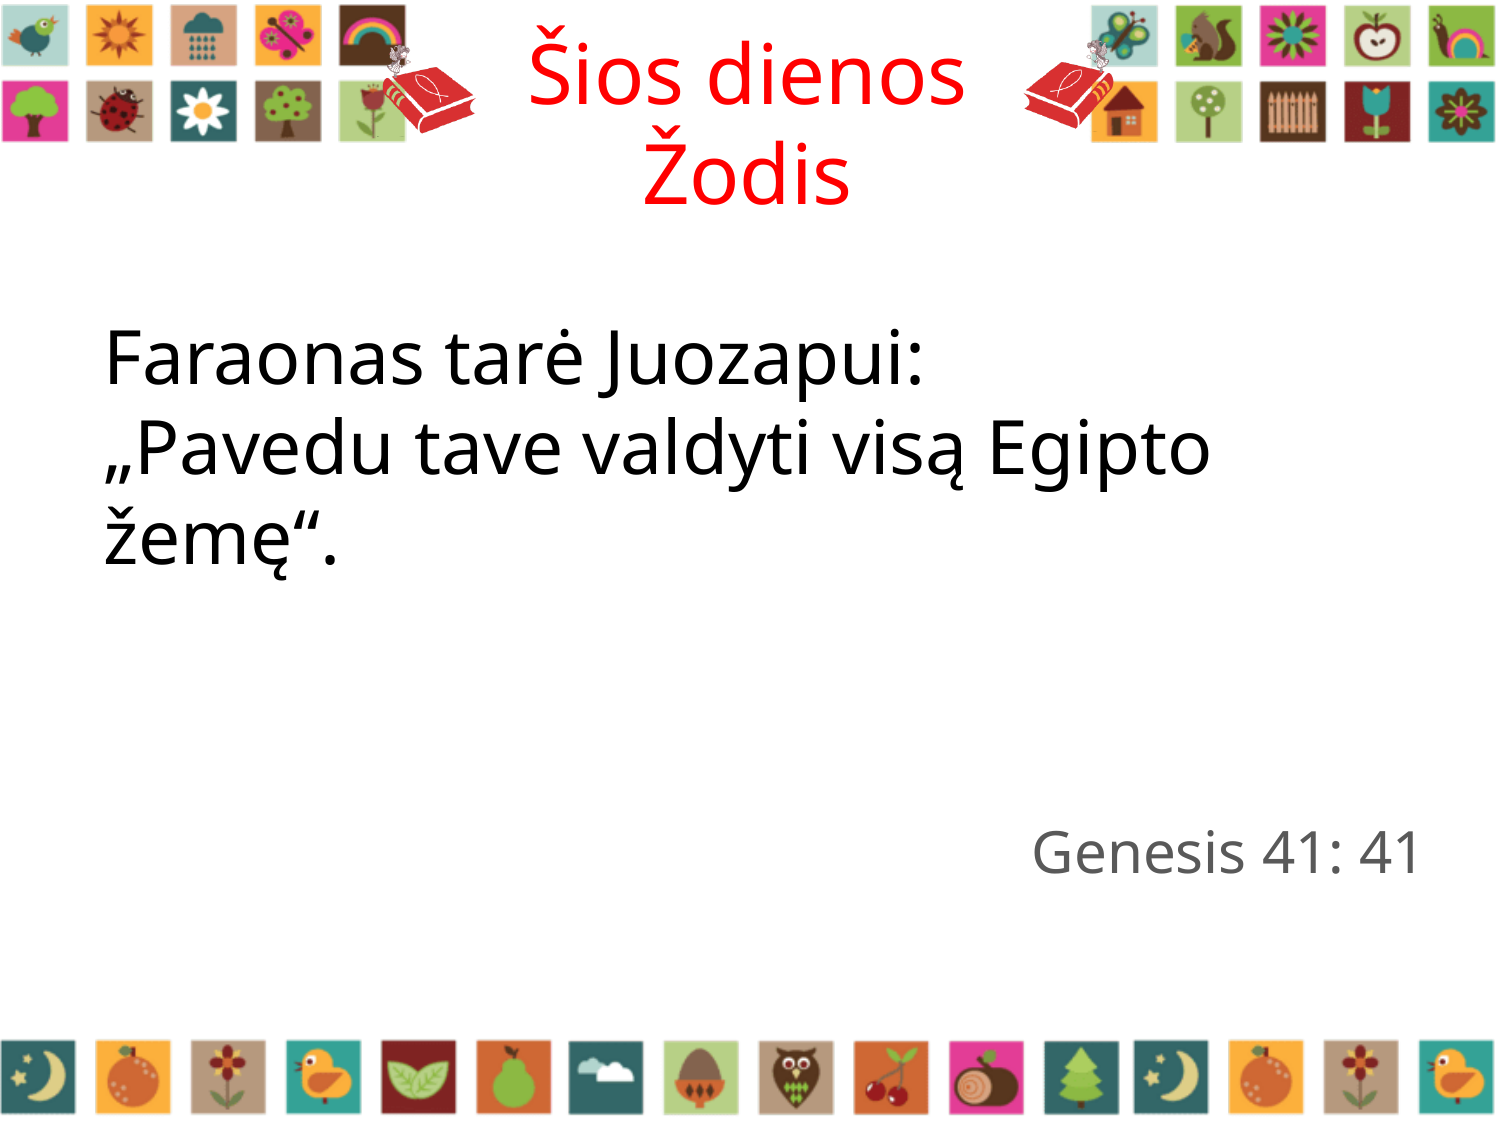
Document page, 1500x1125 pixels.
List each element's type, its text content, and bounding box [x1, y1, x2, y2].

text_box Genesis 41: 41 [808, 807, 1441, 893]
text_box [0, 1028, 1500, 1118]
text_box Faraonas tarė Juozapui: „Pavedu tave valdyti visą Egipto žemę“. [88, 302, 1436, 678]
picture [992, 3, 1500, 150]
picture [0, 3, 508, 150]
text_box Šios dienos Žodis [414, 13, 1080, 229]
